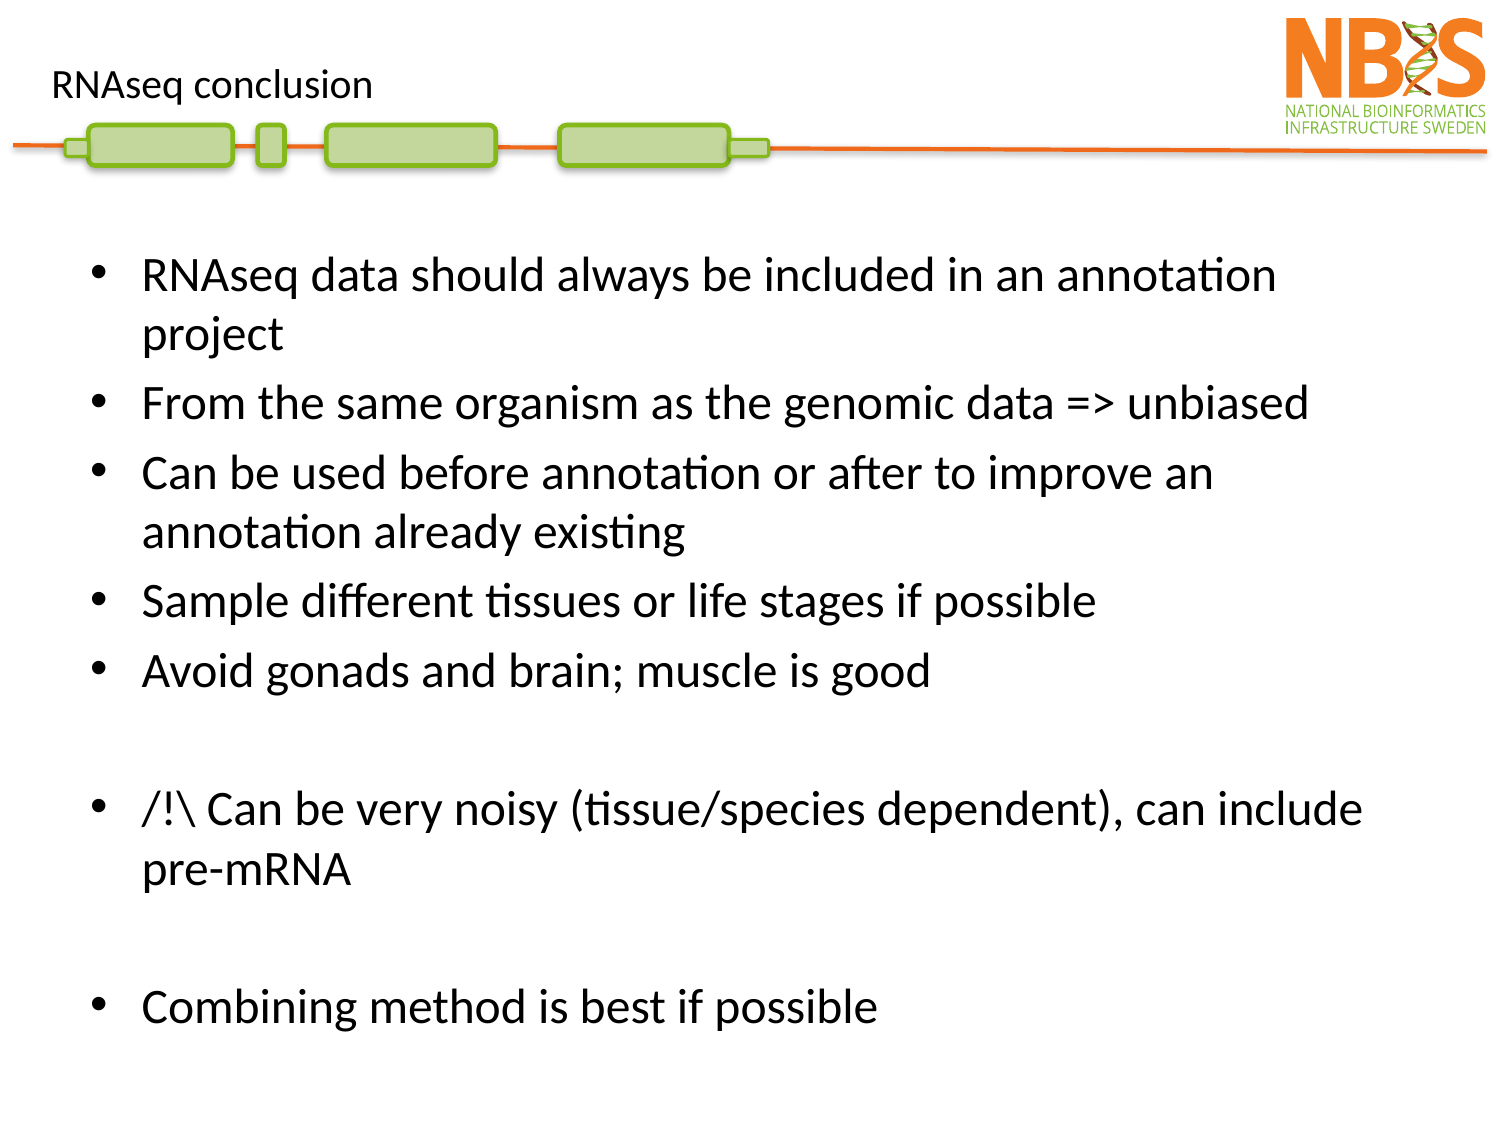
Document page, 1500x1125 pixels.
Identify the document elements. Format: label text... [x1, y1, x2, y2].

list RNAseq data should always be included in an annotation project From the same organism as the genomic data => unbiased Can be used before annotation or after to improve an annotation already existing Sample different tissues or life stages if possible Avoid gonads and brain; muscle is good /!\ Can be very noisy (tissue/species dependent), can include pre-mRNA Combining method is best if possible [75, 234, 1425, 1043]
text_box RNAseq conclusion [36, 49, 389, 115]
